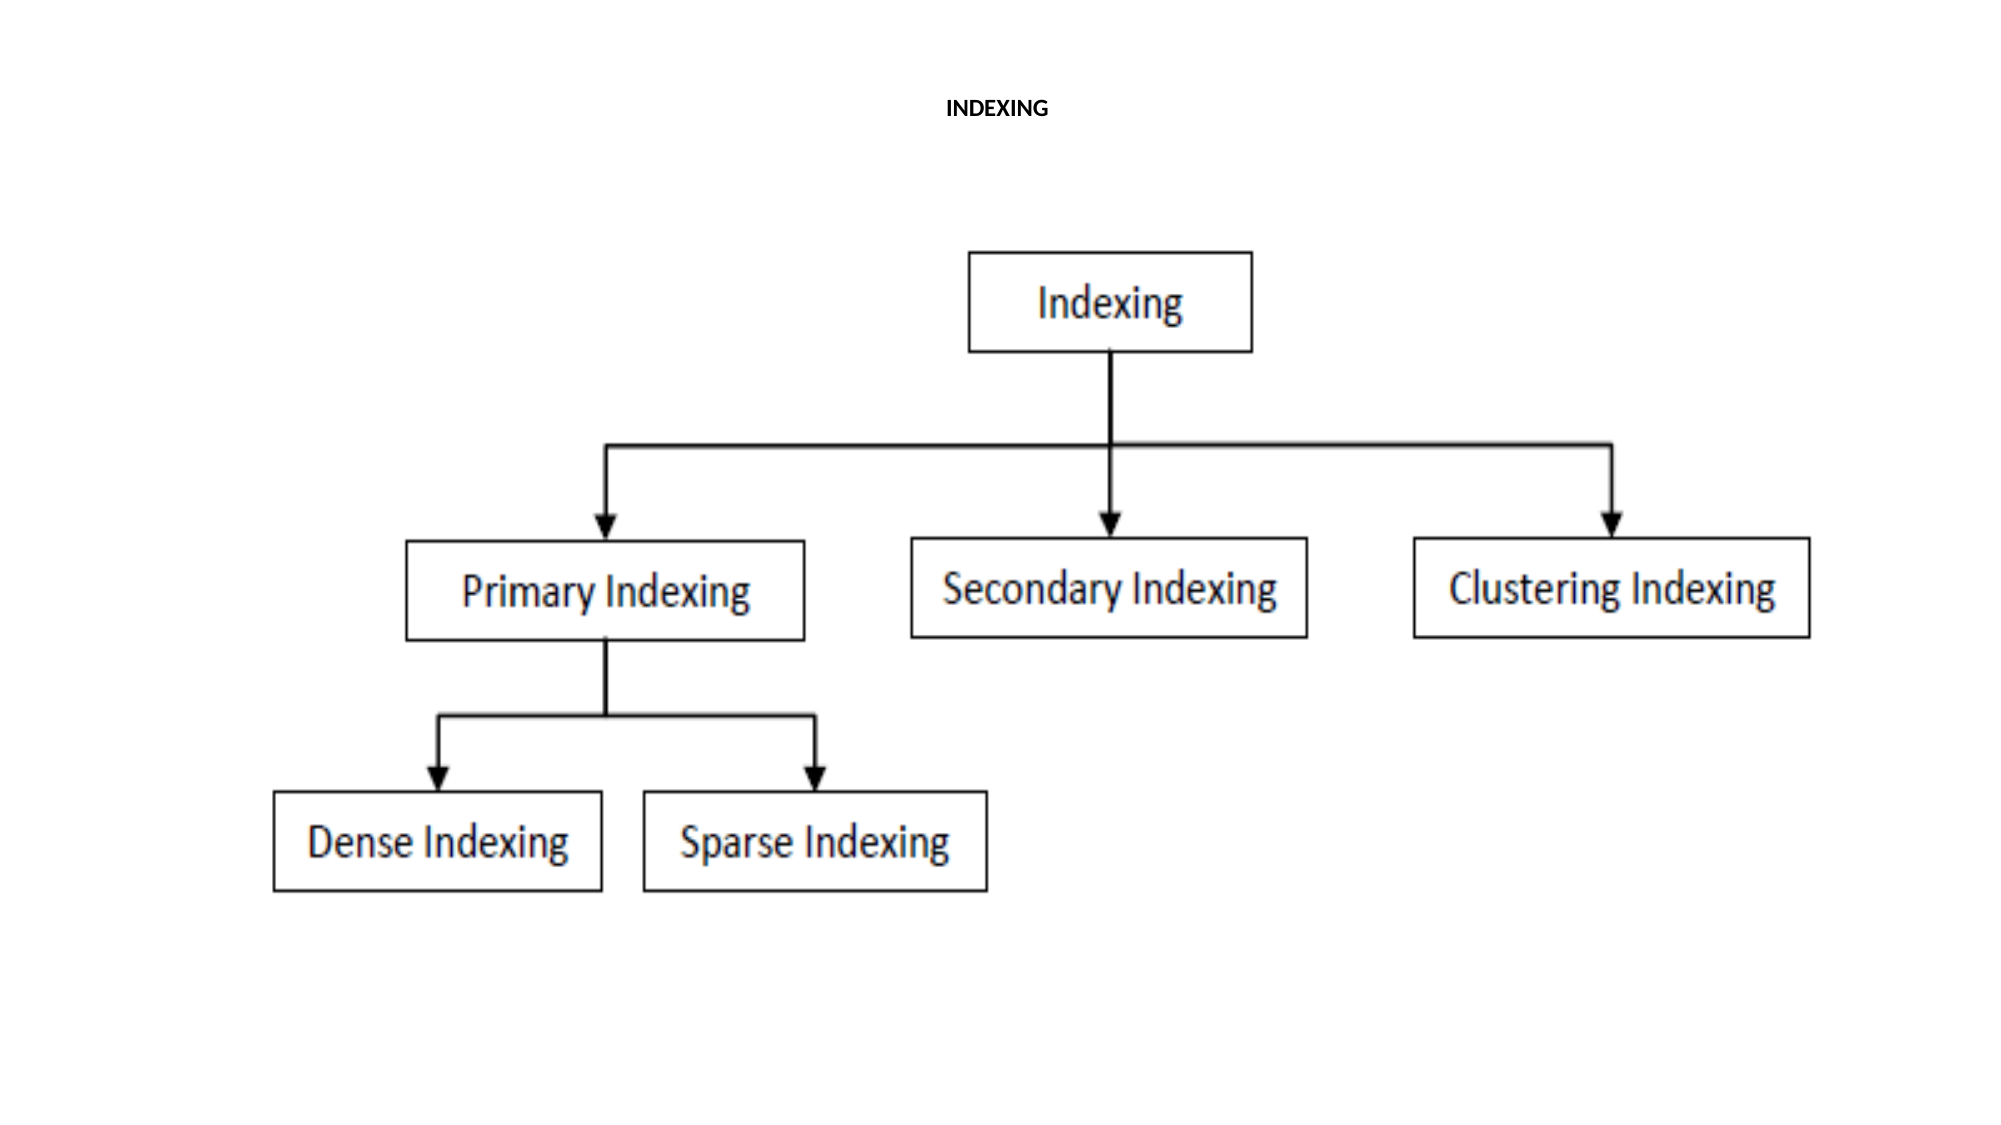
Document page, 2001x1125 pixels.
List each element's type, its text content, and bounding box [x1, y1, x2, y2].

title INDEXING [137, 59, 1863, 160]
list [121, 223, 1879, 937]
